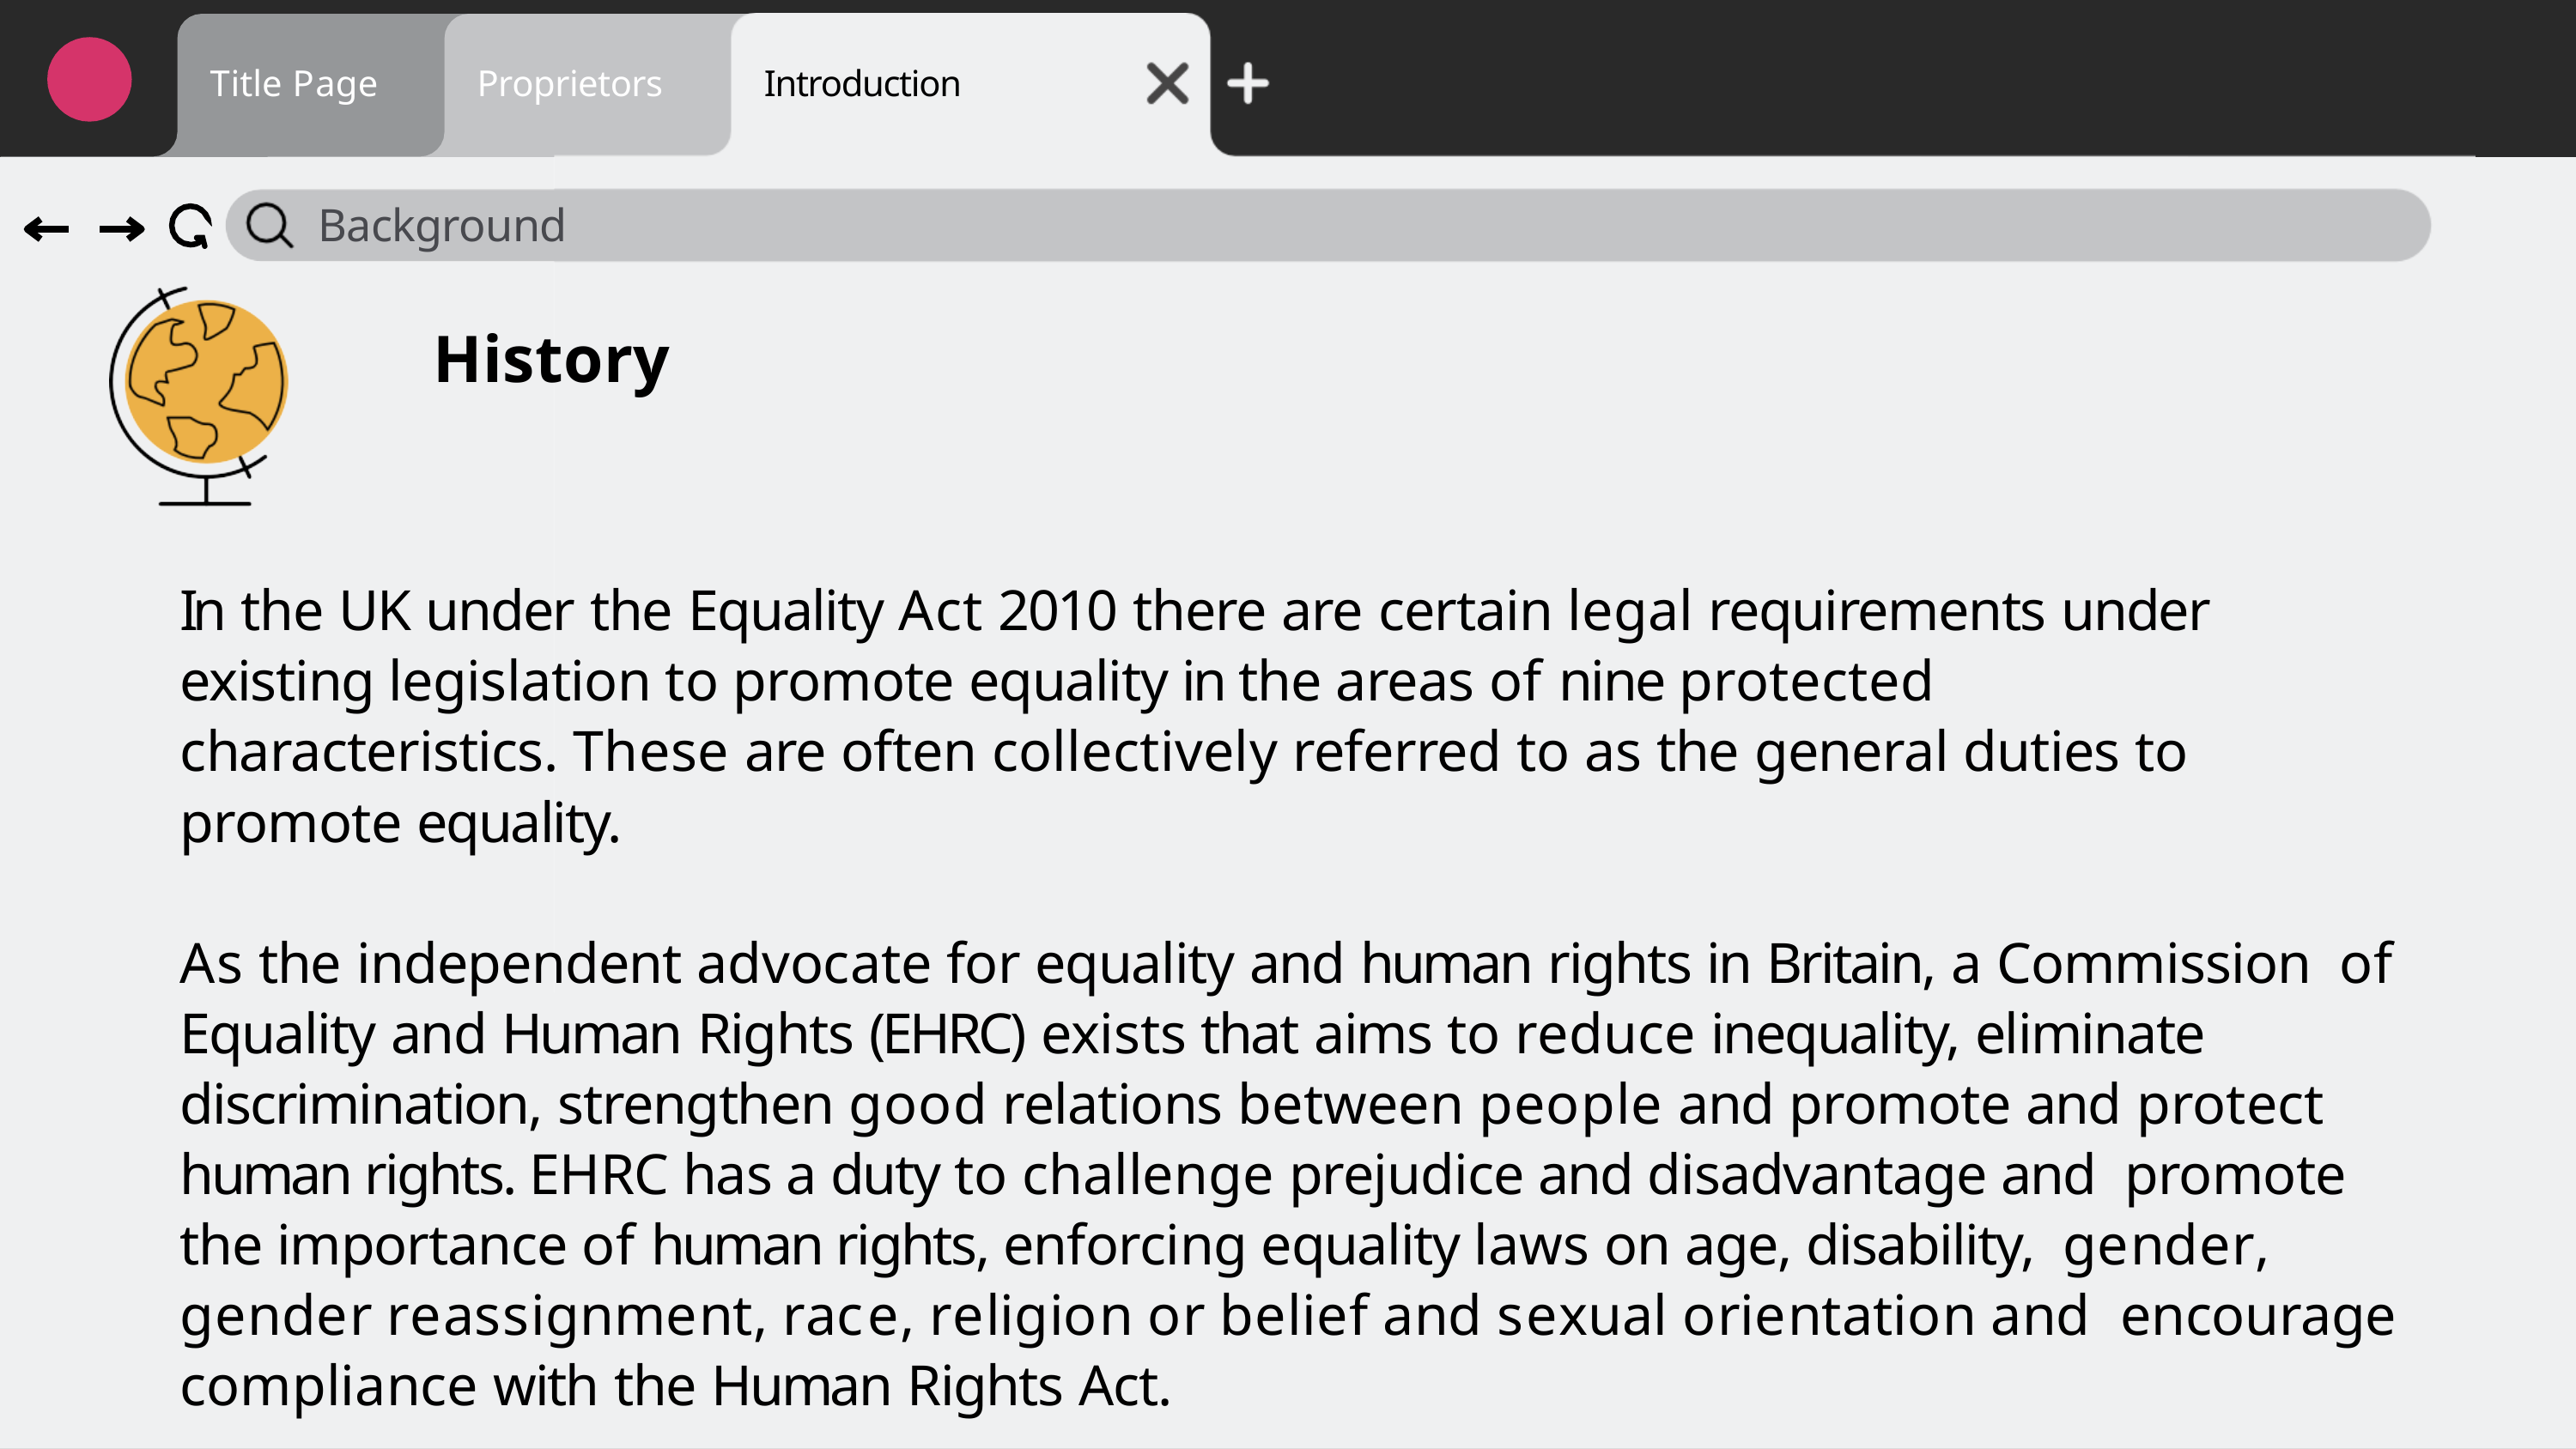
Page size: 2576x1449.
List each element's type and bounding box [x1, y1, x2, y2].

text_box [0, 13, 2576, 1449]
